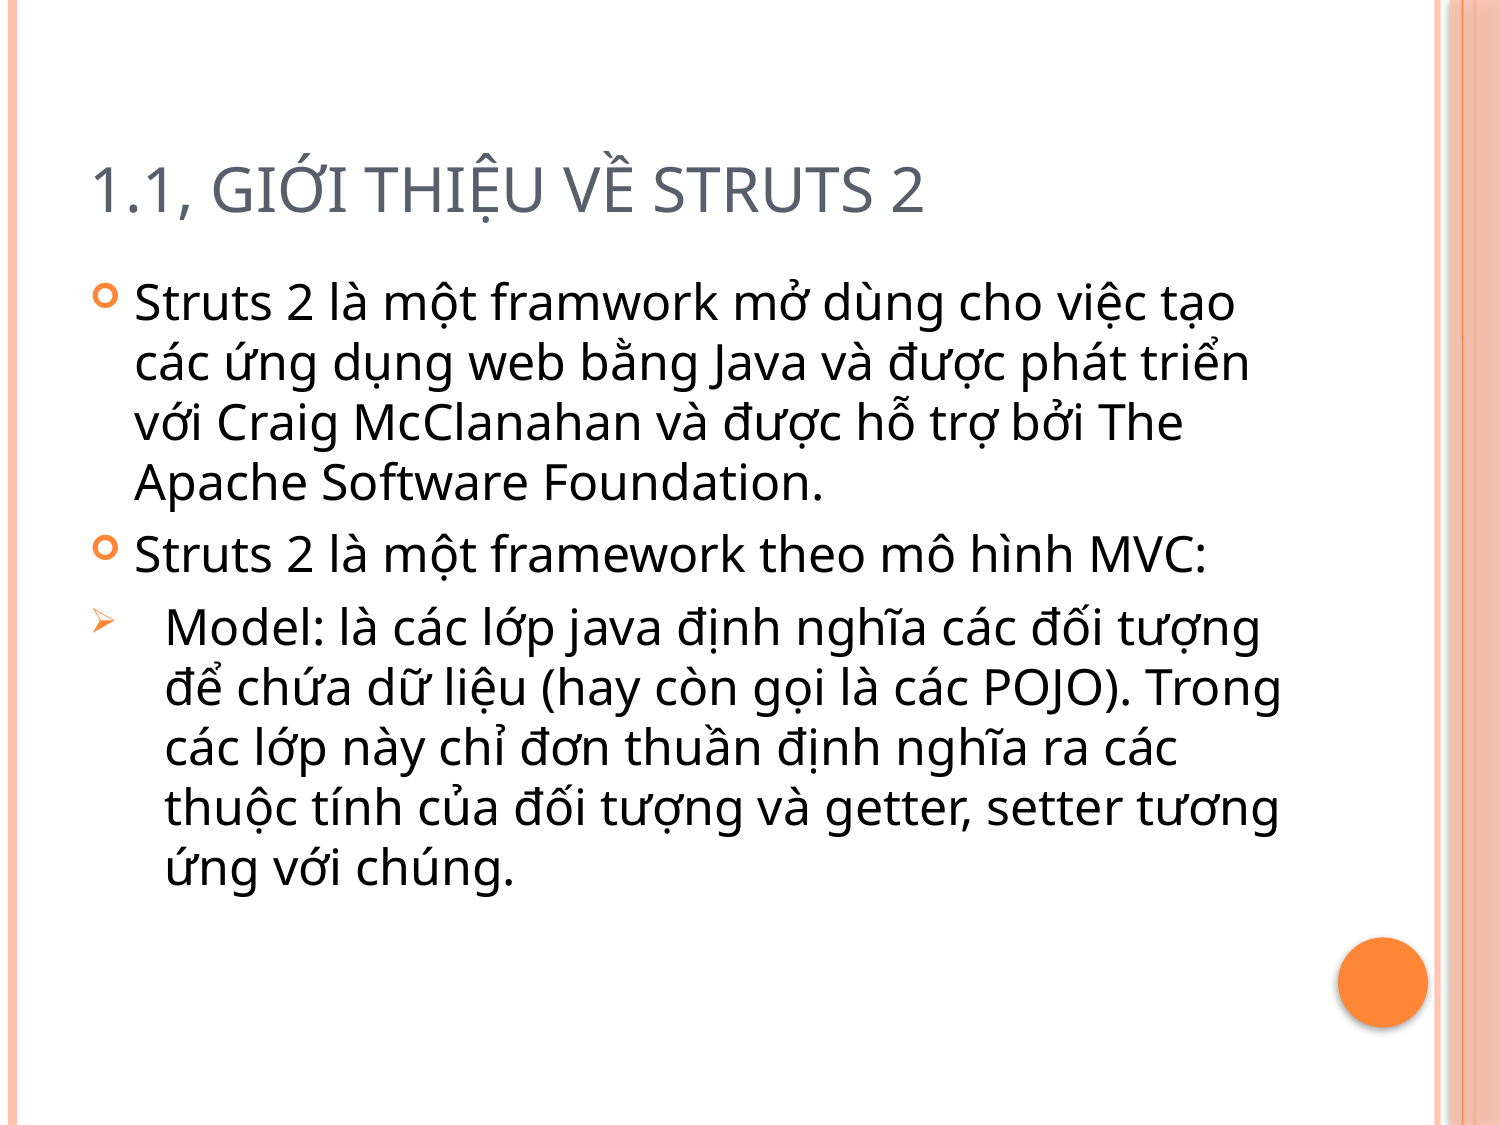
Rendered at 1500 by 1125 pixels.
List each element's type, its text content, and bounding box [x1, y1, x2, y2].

title 1.1, Giới thiệu Về Struts 2 [75, 45, 1300, 233]
list Struts 2 là một framwork mở dùng cho việc tạo các ứng dụng web bằng Java và được phát triển với Craig McClanahan và được hỗ trợ bởi The Apache Software Foundation. Struts 2 là một framework theo mô hình MVC: Model: là các lớp java định nghĩa các đối tượng để chứa dữ liệu (hay còn gọi là các POJO). Trong các lớp này chỉ đơn thuần định nghĩa ra các thuộc tính của đối tượng và getter, setter tương ứng với chúng. [75, 262, 1300, 1062]
